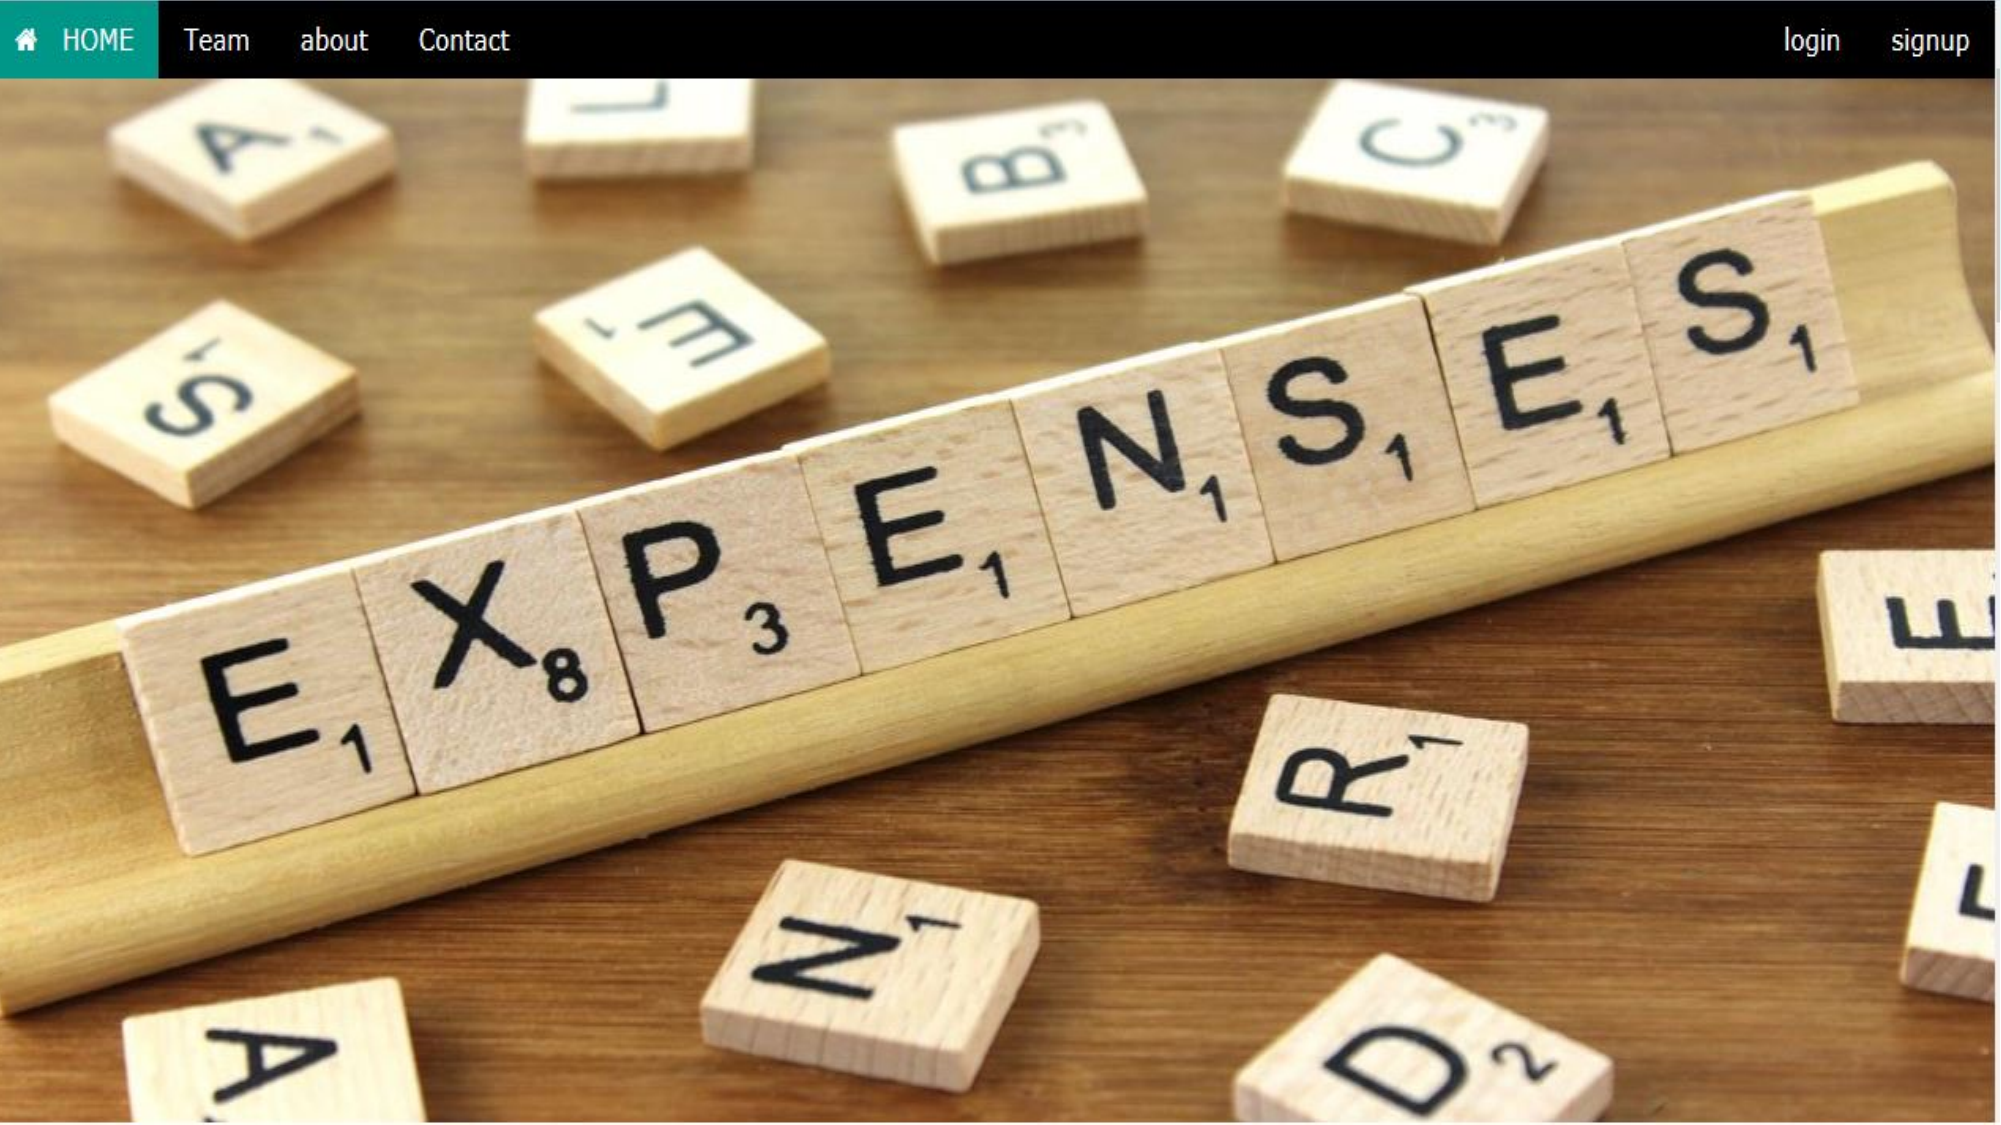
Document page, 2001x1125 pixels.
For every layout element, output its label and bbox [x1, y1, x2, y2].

list [0, 0, 2000, 1125]
